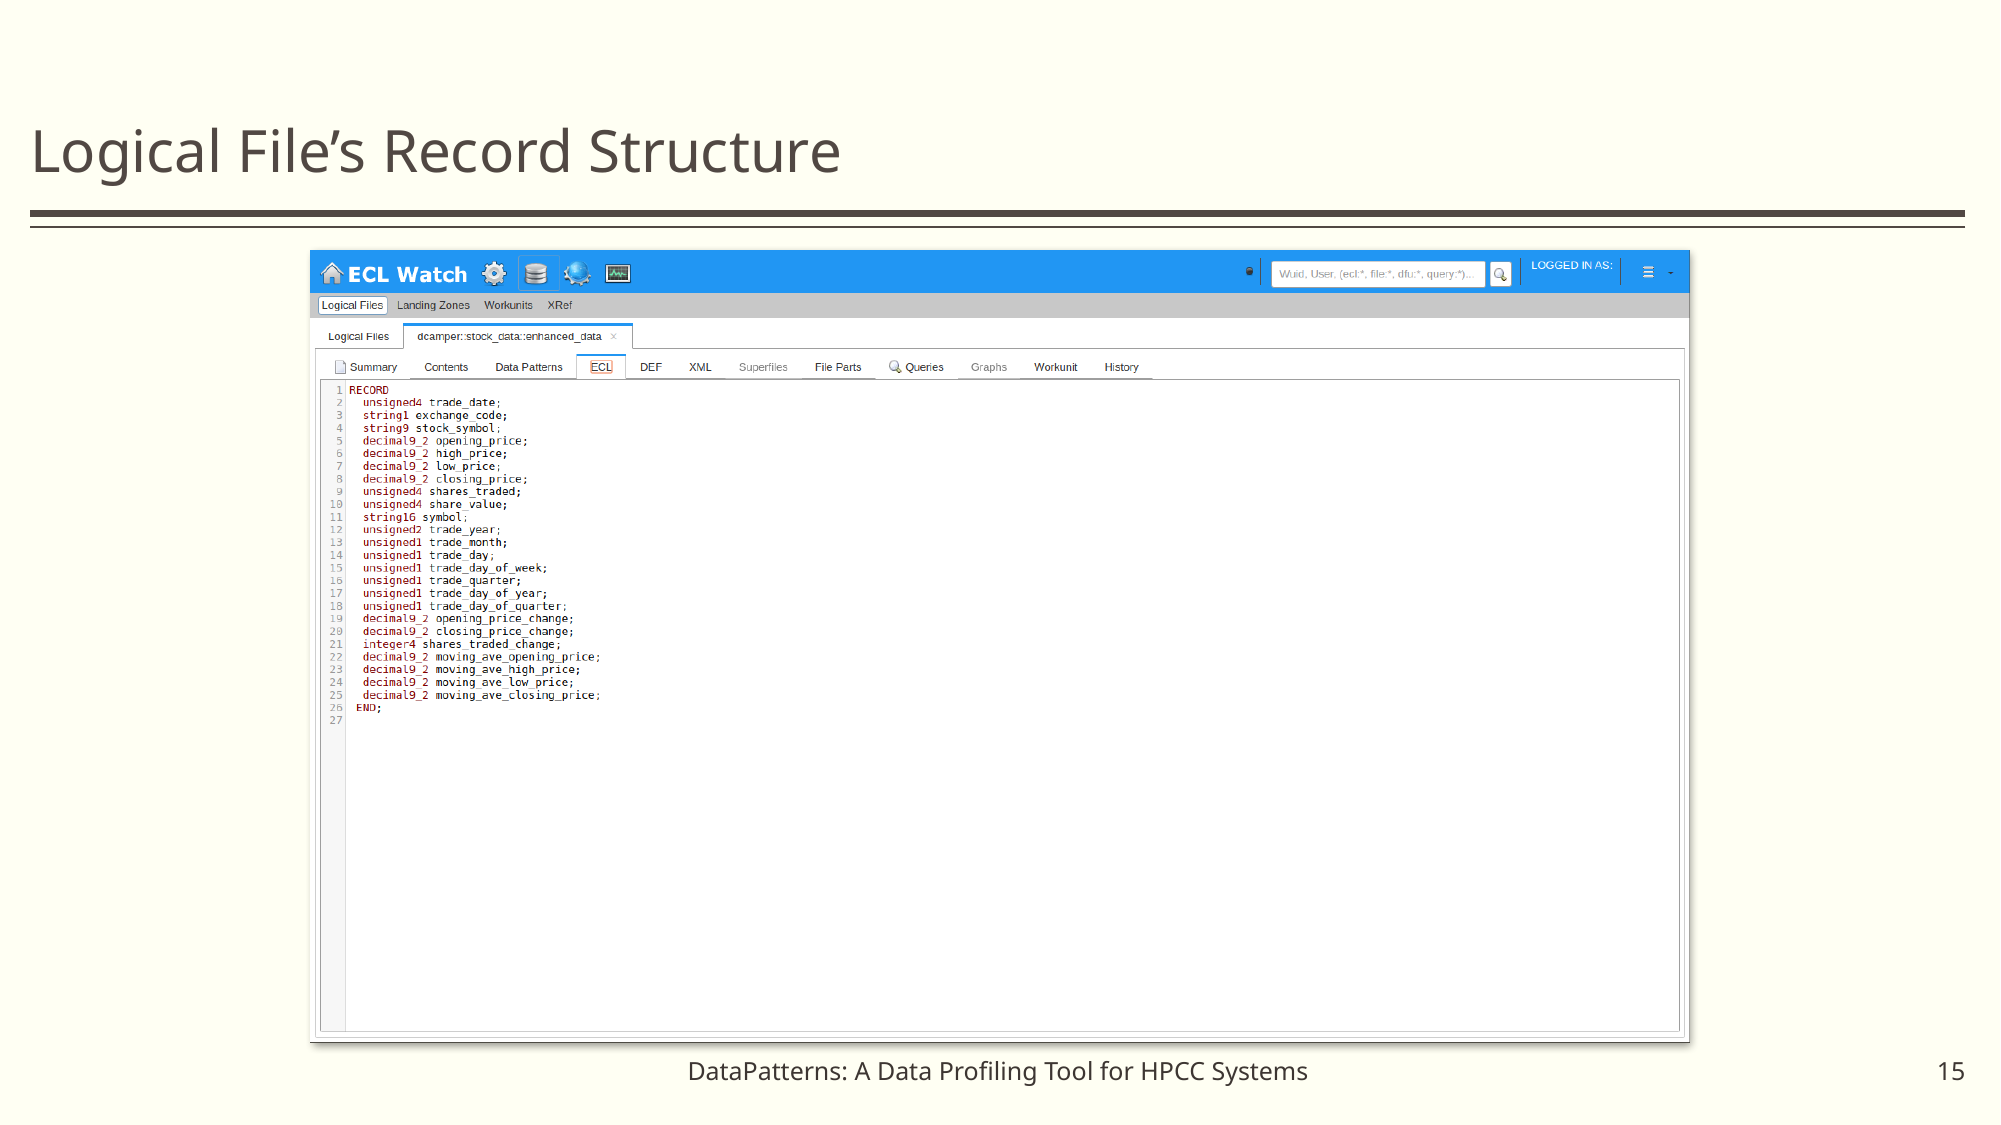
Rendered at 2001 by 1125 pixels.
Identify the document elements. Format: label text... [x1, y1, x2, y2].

footer DataPatterns: A Data Profiling Tool for HPCC Systems [331, 1054, 1666, 1103]
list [310, 250, 1690, 1043]
slide_number 15 [1666, 1042, 1966, 1103]
title Logical File’s Record Structure [30, 12, 1966, 193]
